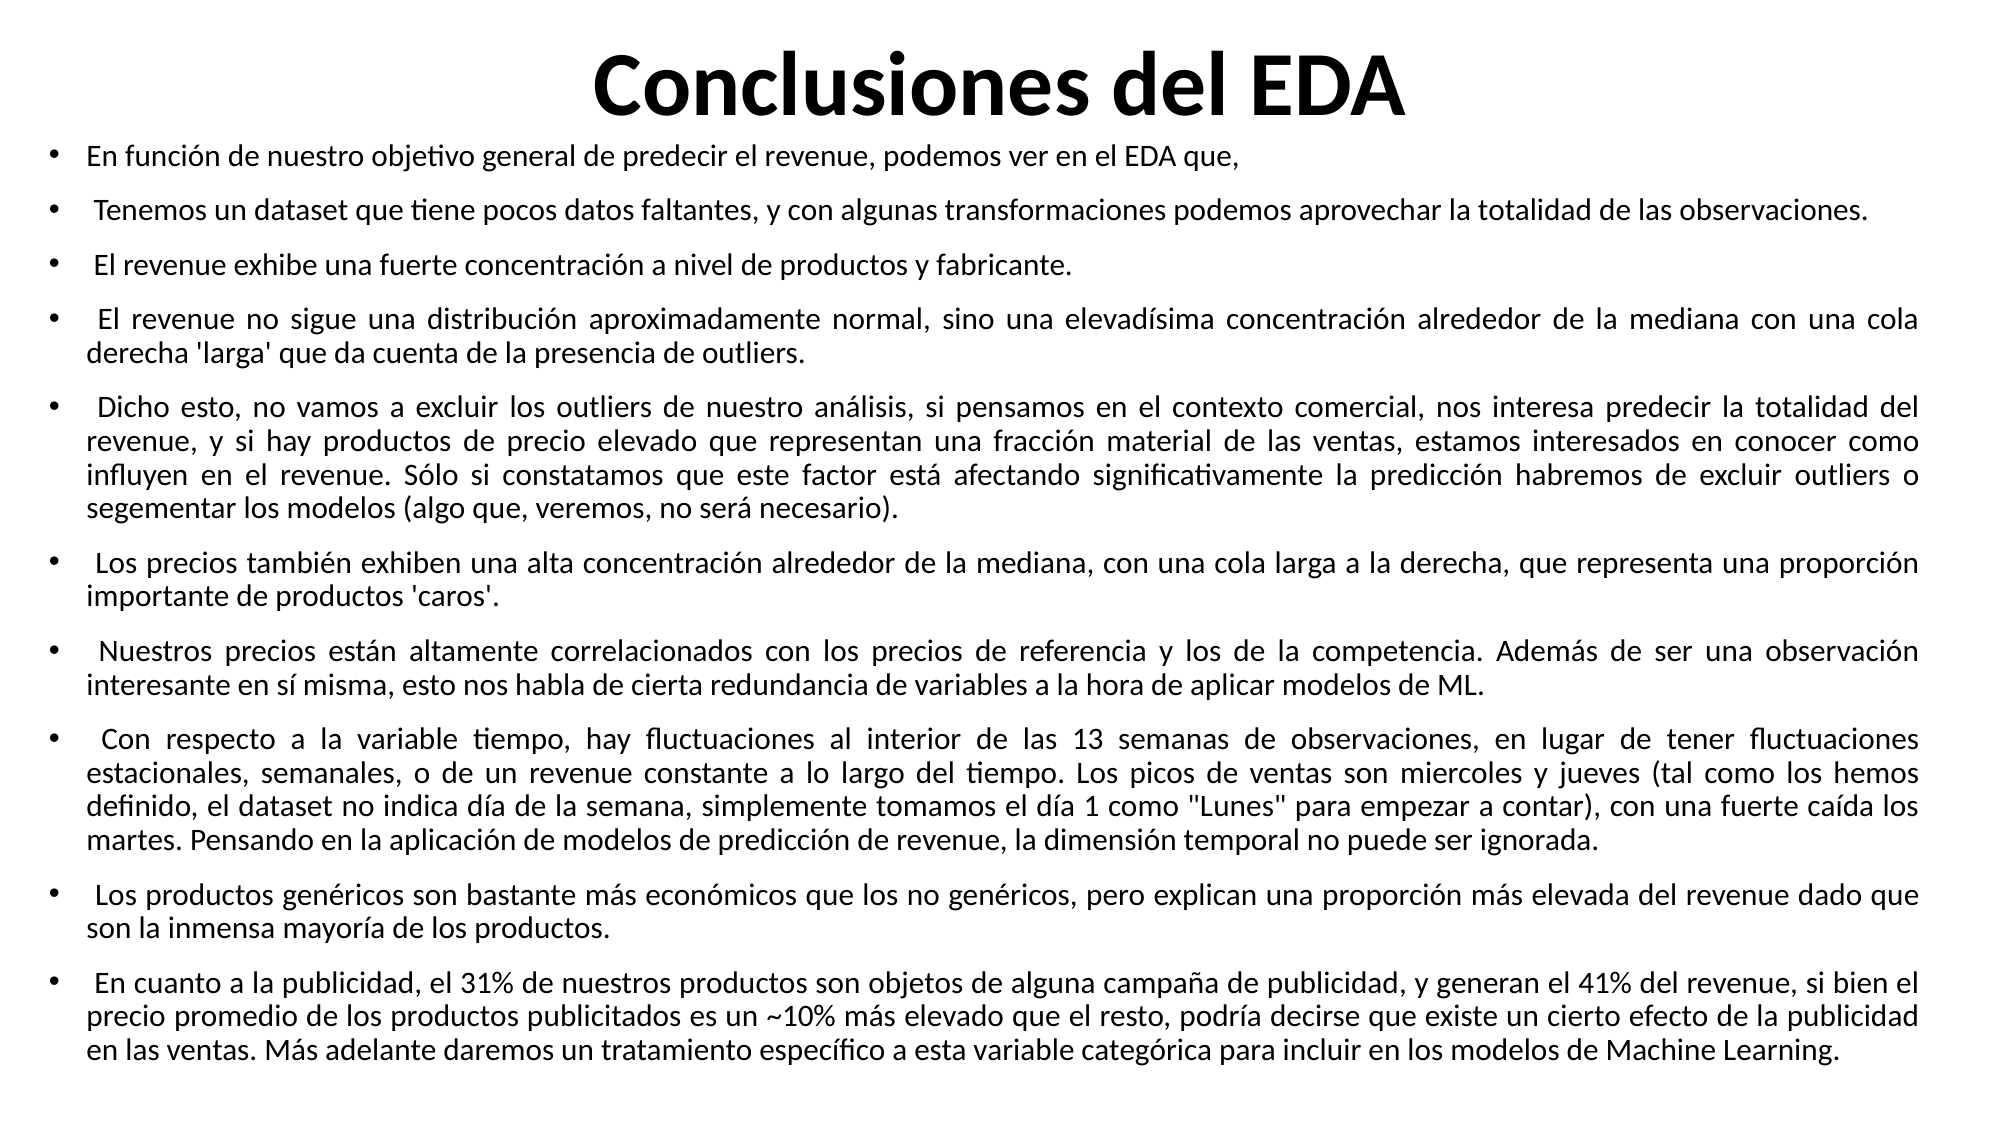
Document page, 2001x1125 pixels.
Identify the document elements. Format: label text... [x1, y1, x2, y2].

title Conclusiones del EDA [137, 59, 1863, 112]
list En función de nuestro objetivo general de predecir el revenue, podemos ver en el EDA que, Tenemos un dataset que tiene pocos datos faltantes, y con algunas transformaciones podemos aprovechar la totalidad de las observaciones. El revenue exhibe una fuerte concentración a nivel de productos y fabricante. El revenue no sigue una distribución aproximadamente normal, sino una elevadísima concentración alrededor de la mediana con una cola derecha 'larga' que da cuenta de la presencia de outliers. Dicho esto, no vamos a excluir los outliers de nuestro análisis, si pensamos en el contexto comercial, nos interesa predecir la totalidad del revenue, y si hay productos de precio elevado que representan una fracción material de las ventas, estamos interesados en conocer como influyen en el revenue. Sólo si constatamos que este factor está afectando significativamente la predicción habremos de excluir outliers o segementar los modelos (algo que, veremos, no será necesario). Los precios también exhiben una alta concentración alrededor de la mediana, con una cola larga a la derecha, que representa una proporción importante de productos 'caros'. Nuestros precios están altamente correlacionados con los precios de referencia y los de la competencia. Además de ser una observación interesante en sí misma, esto nos habla de cierta redundancia de variables a la hora de aplicar modelos de ML. Con respecto a la variable tiempo, hay fluctuaciones al interior de las 13 semanas de observaciones, en lugar de tener fluctuaciones estacionales, semanales, o de un revenue constante a lo largo del tiempo. Los picos de ventas son miercoles y jueves (tal como los hemos definido, el dataset no indica día de la semana, simplemente tomamos el día 1 como "Lunes" para empezar a contar), con una fuerte caída los martes. Pensando en la aplicación de modelos de predicción de revenue, la dimensión temporal no puede ser ignorada. Los productos genéricos son bastante más económicos que los no genéricos, pero explican una proporción más elevada del revenue dado que son la inmensa mayoría de los productos. En cuanto a la publicidad, el 31% de nuestros productos son objetos de alguna campaña de publicidad, y generan el 41% del revenue, si bien el precio promedio de los productos publicitados es un ~10% más elevado que el resto, podría decirse que existe un cierto efecto de la publicidad en las ventas. Más adelante daremos un tratamiento específico a esta variable categórica para incluir en los modelos de Machine Learning. [33, 131, 1938, 1066]
